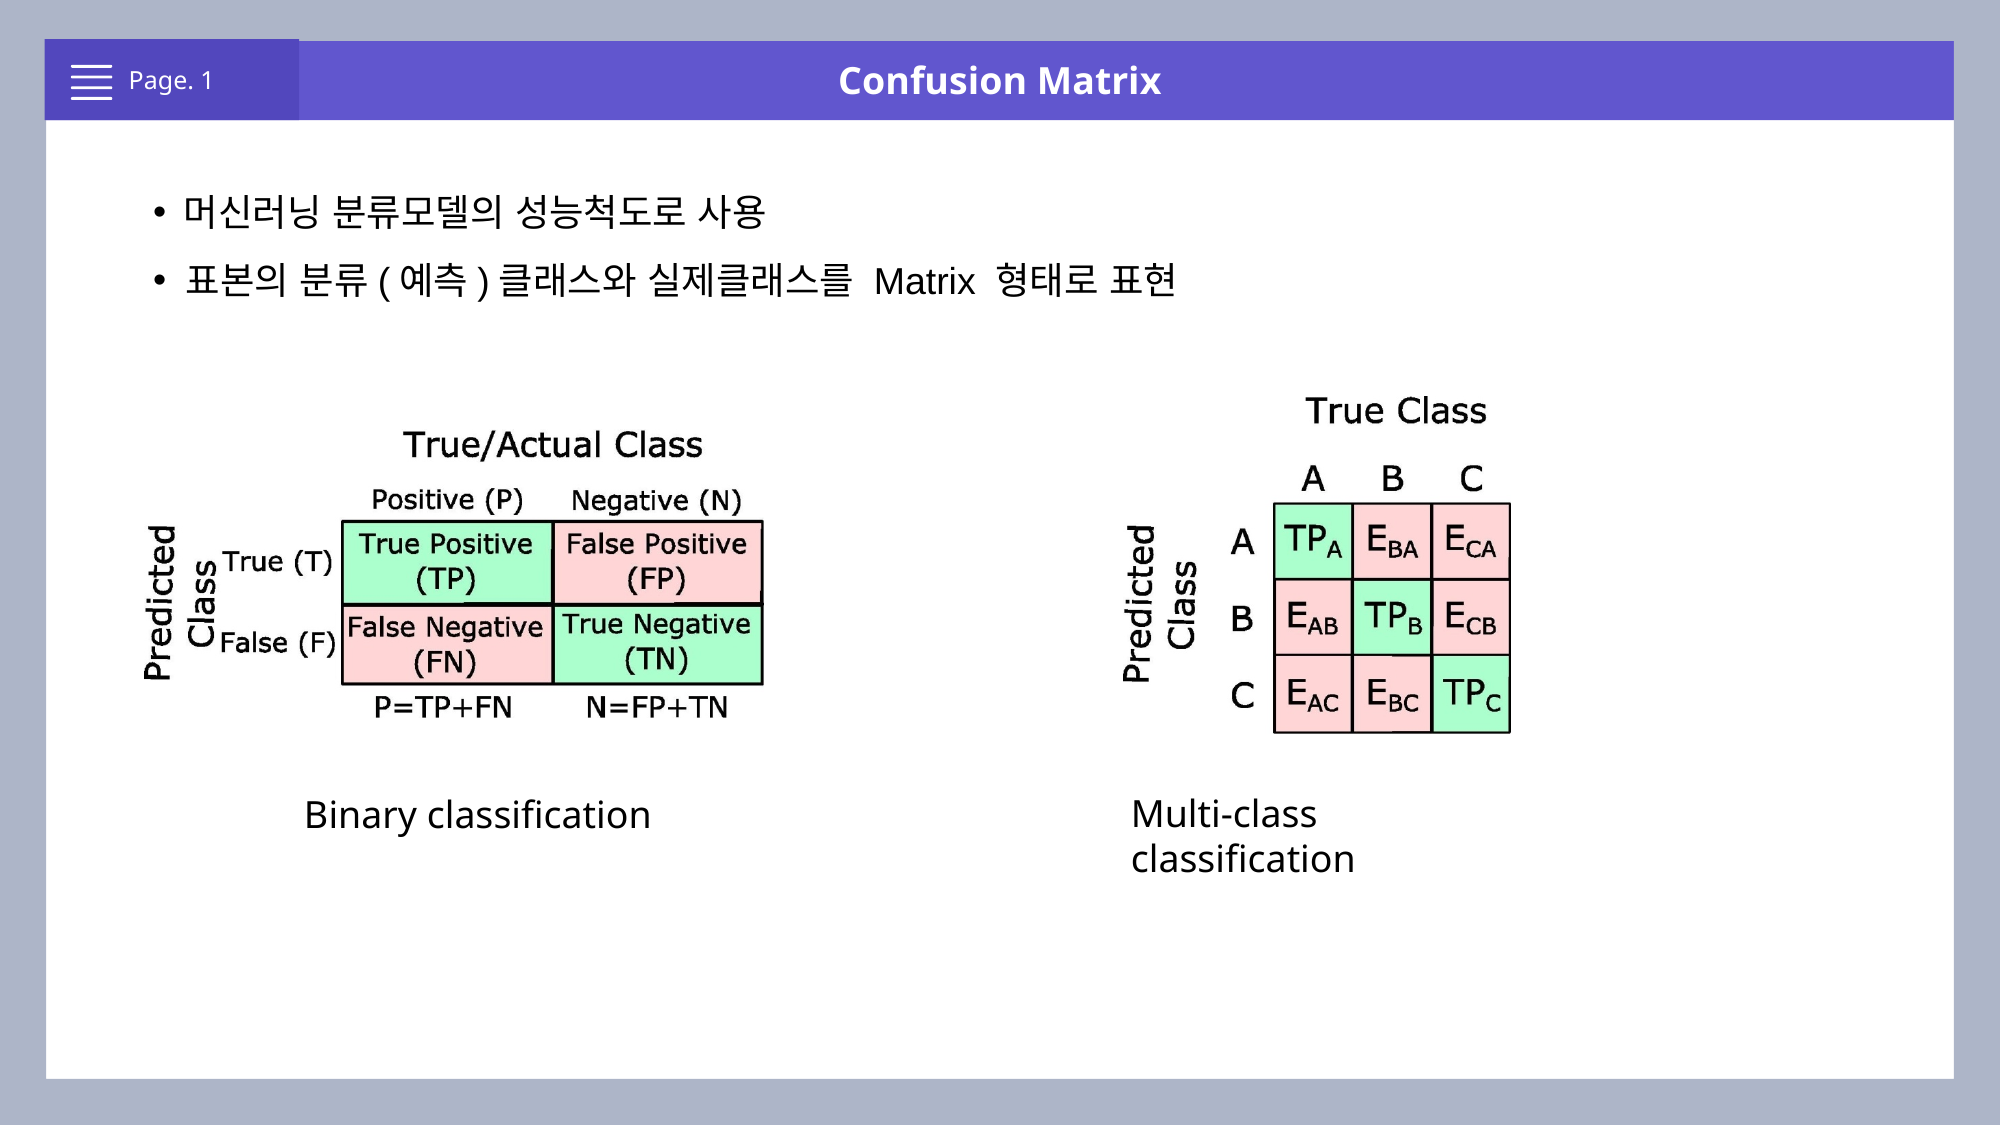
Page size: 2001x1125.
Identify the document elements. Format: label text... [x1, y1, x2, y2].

text_box Binary classification [289, 783, 740, 844]
text_box Multi-class classification [1116, 782, 1567, 888]
text_box 머신러닝 분류모델의 성능척도로 사용 표본의 분류(예측)클래스와 실제클래스를 Matrix 형태로 표현 [138, 159, 1695, 281]
picture [1123, 396, 1511, 734]
text_box Confusion Matrix [300, 42, 1953, 121]
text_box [44, 39, 300, 121]
picture [143, 429, 764, 718]
text_box [0, 0, 2000, 1125]
